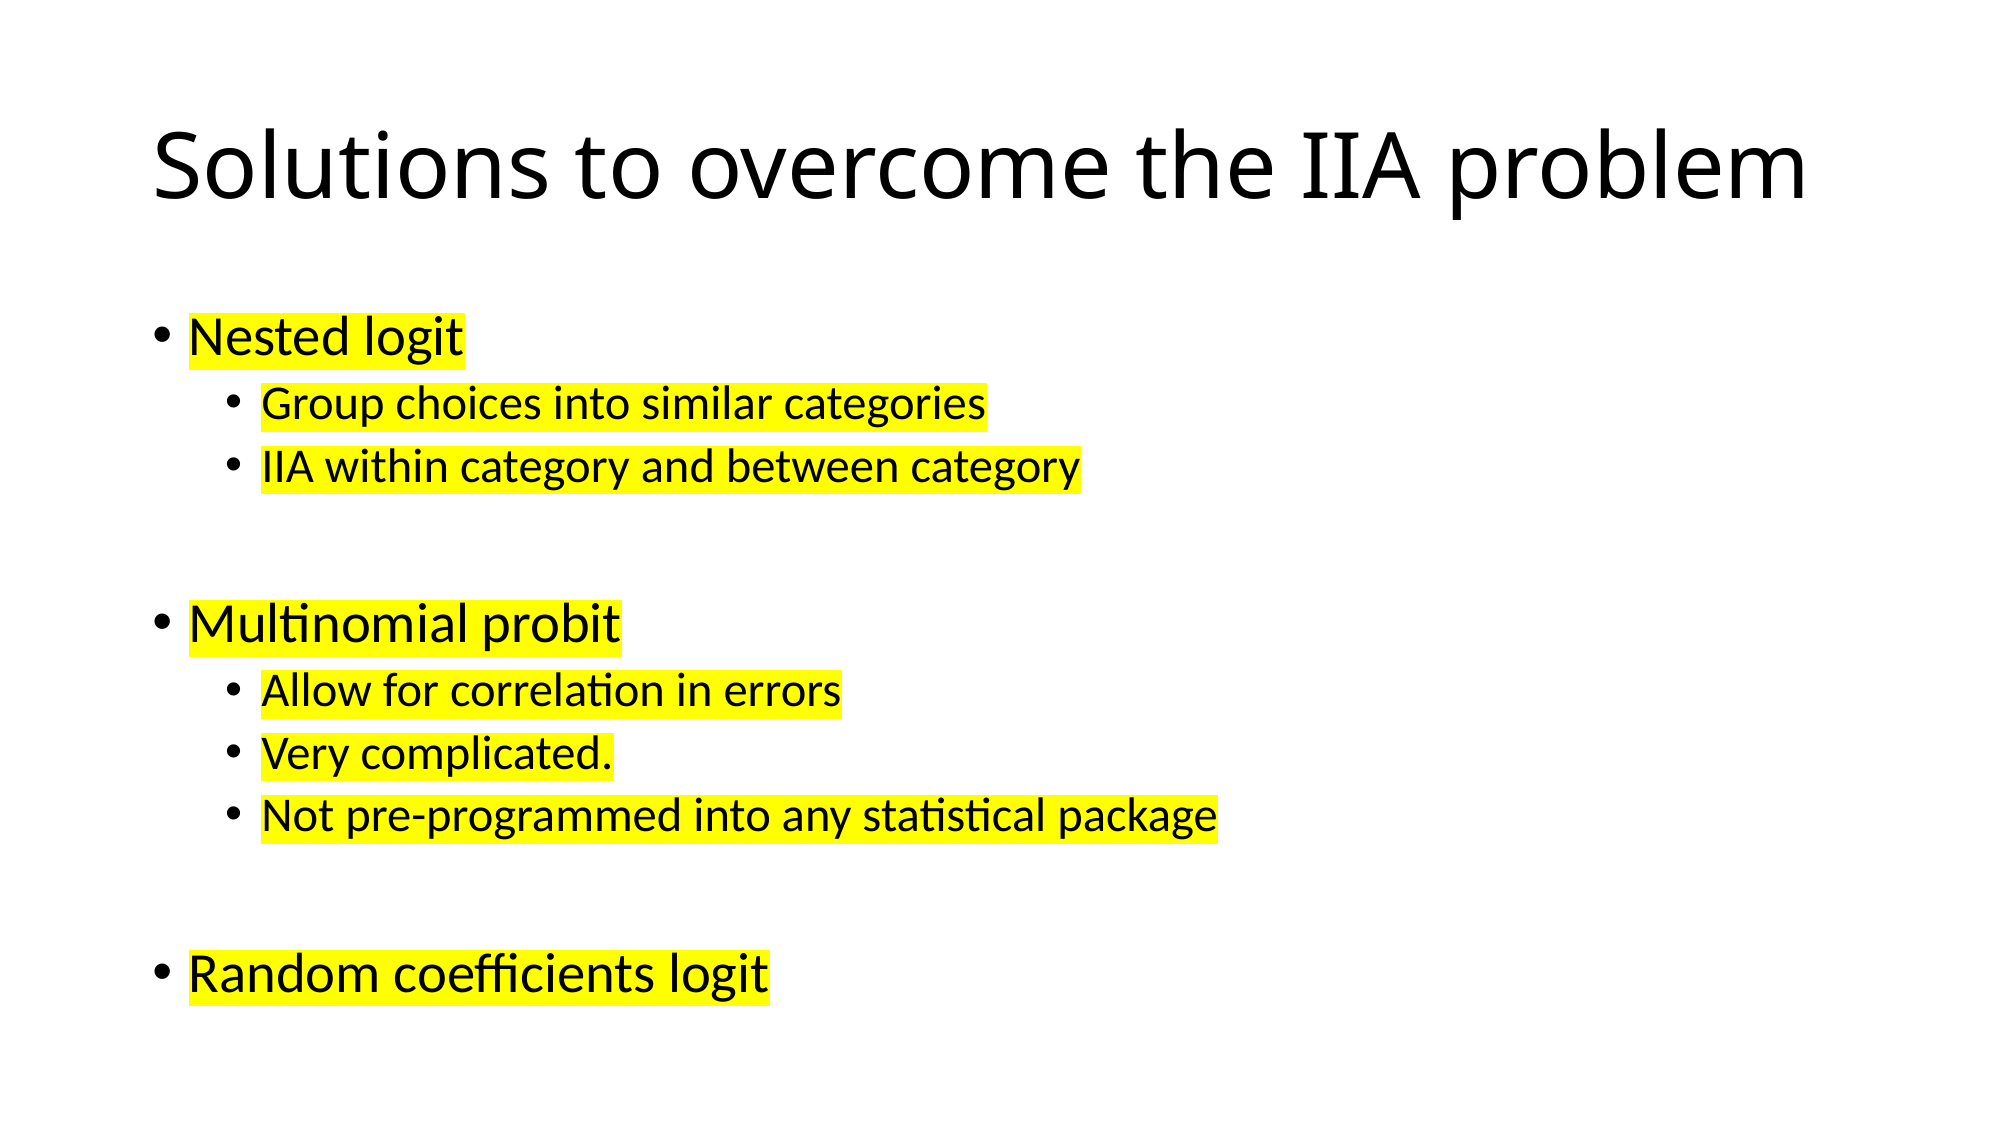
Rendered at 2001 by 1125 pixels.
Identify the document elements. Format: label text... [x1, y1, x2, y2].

list Nested logit Group choices into similar categories IIA within category and between category Multinomial probit Allow for correlation in errors Very complicated. Not pre-programmed into any statistical package Random coefficients logit [137, 299, 1863, 1014]
title Solutions to overcome the IIA problem [137, 59, 1863, 278]
